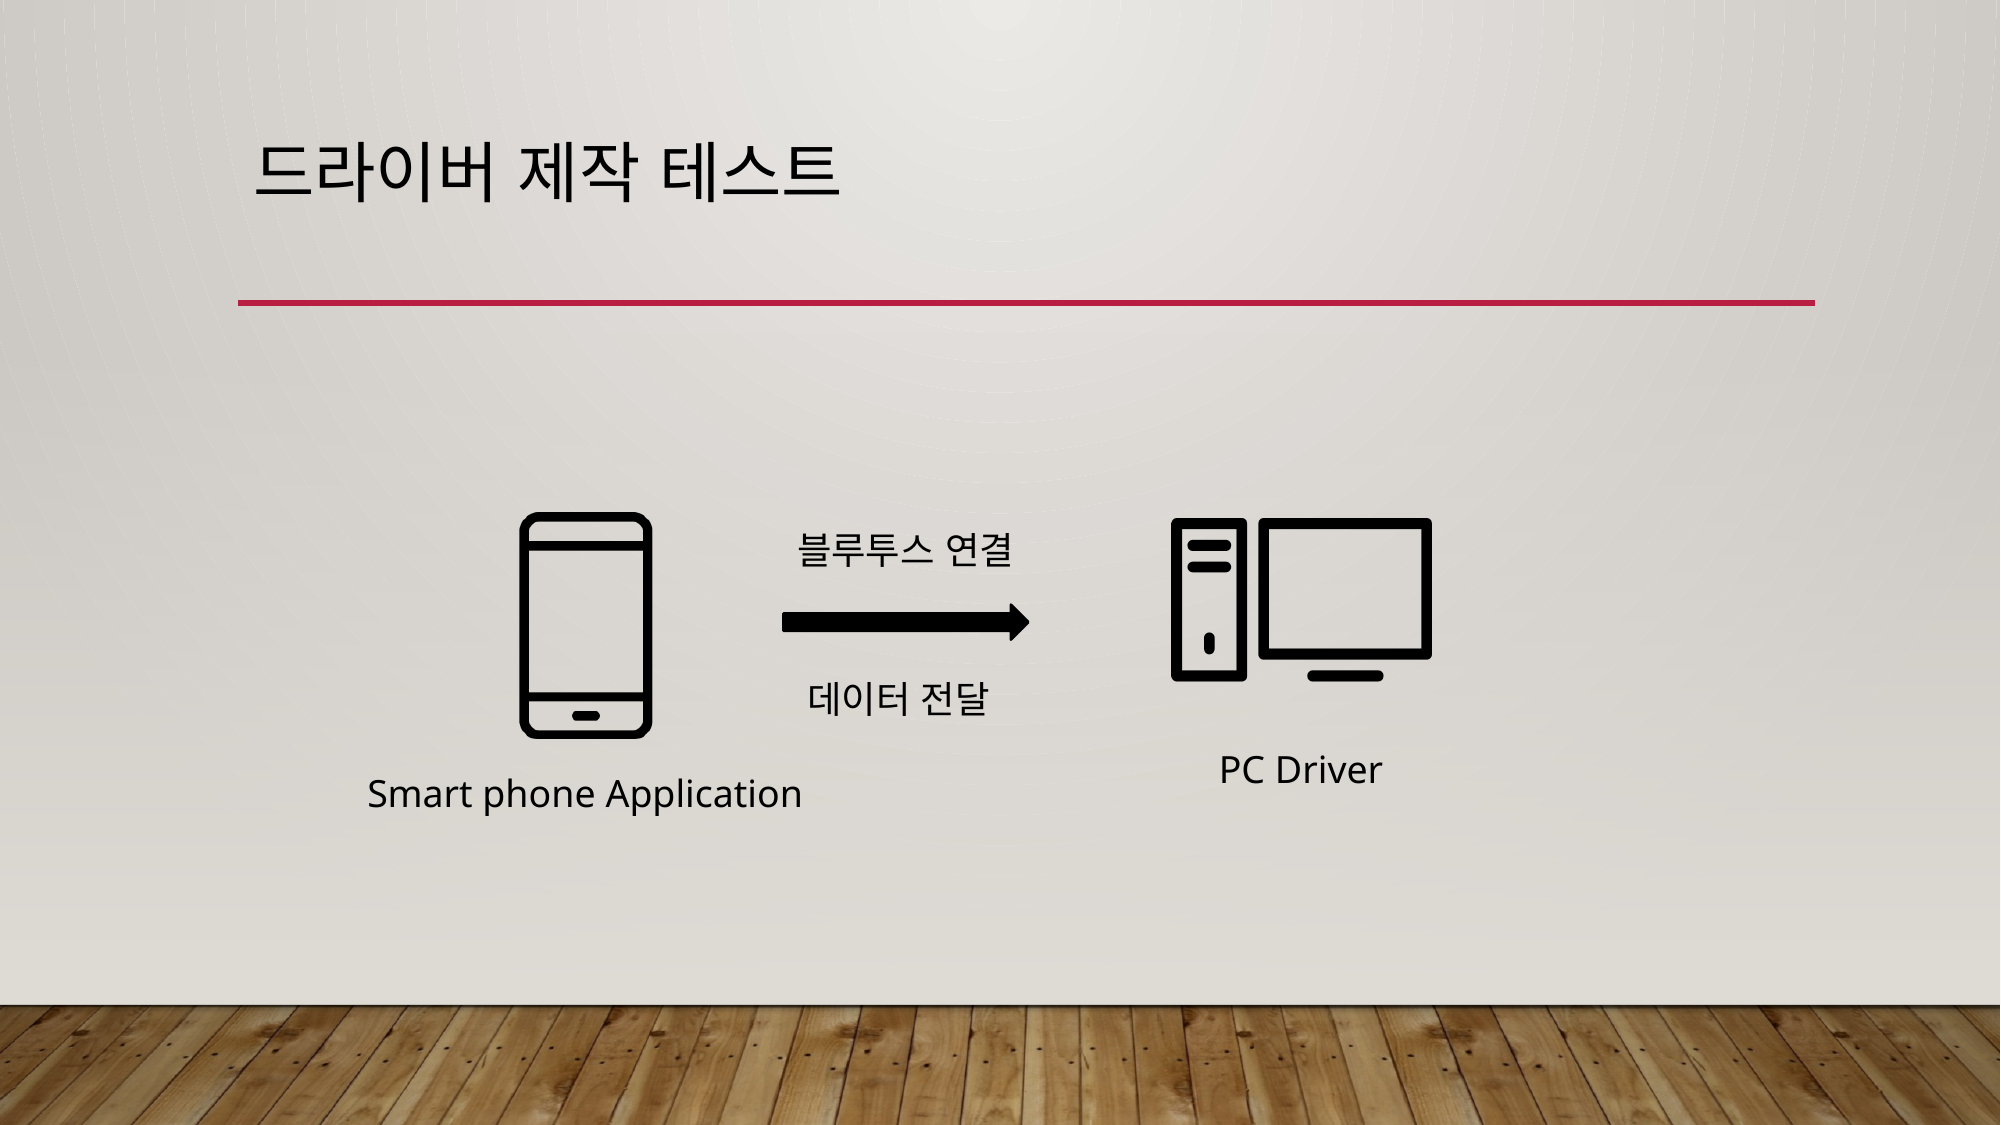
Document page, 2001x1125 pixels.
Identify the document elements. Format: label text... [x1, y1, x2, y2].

title 드라이버 제작 테스트 [238, 131, 1814, 305]
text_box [1170, 469, 1432, 800]
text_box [771, 519, 1041, 730]
picture [472, 512, 699, 739]
text_box Smart phone Application [352, 762, 819, 823]
picture [0, 1005, 2000, 1125]
